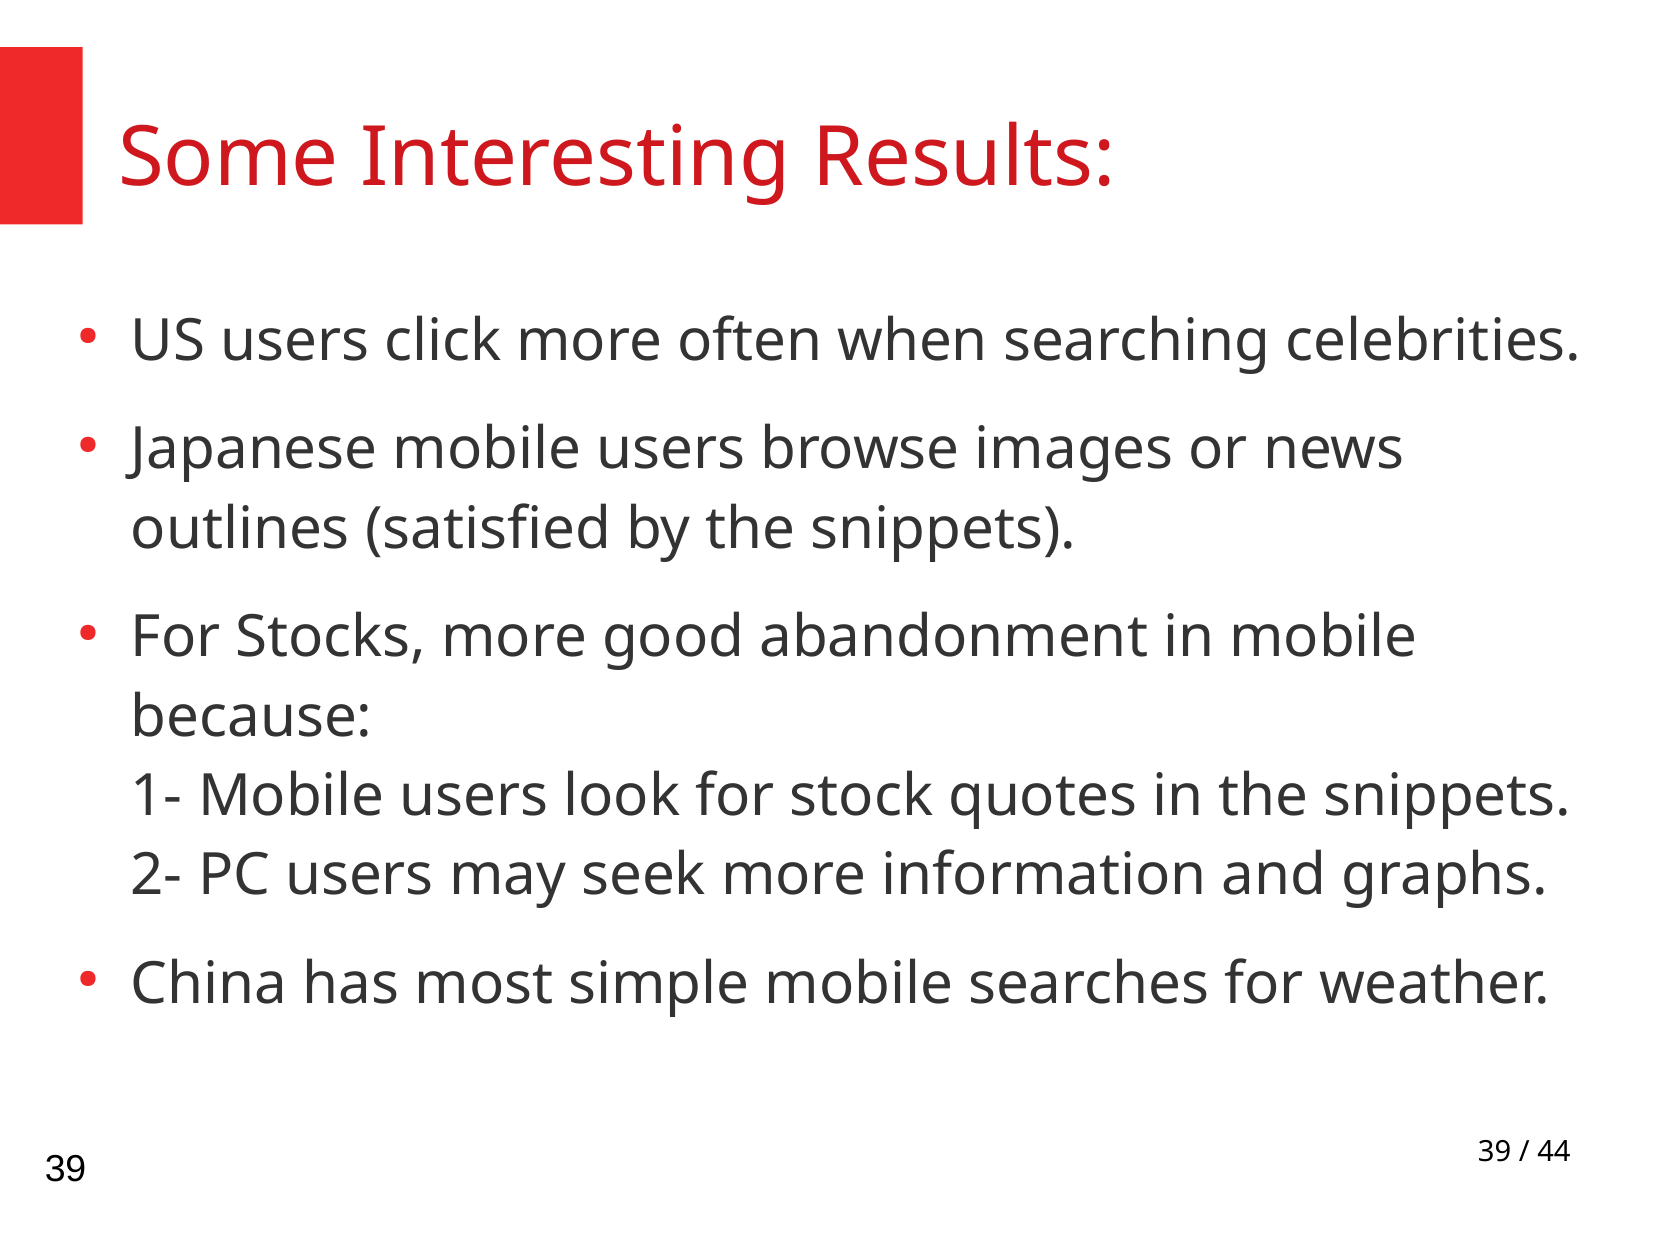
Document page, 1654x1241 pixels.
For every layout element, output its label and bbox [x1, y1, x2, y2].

text_box [30, 1140, 105, 1197]
title [118, 49, 1571, 257]
list [60, 298, 1605, 1115]
